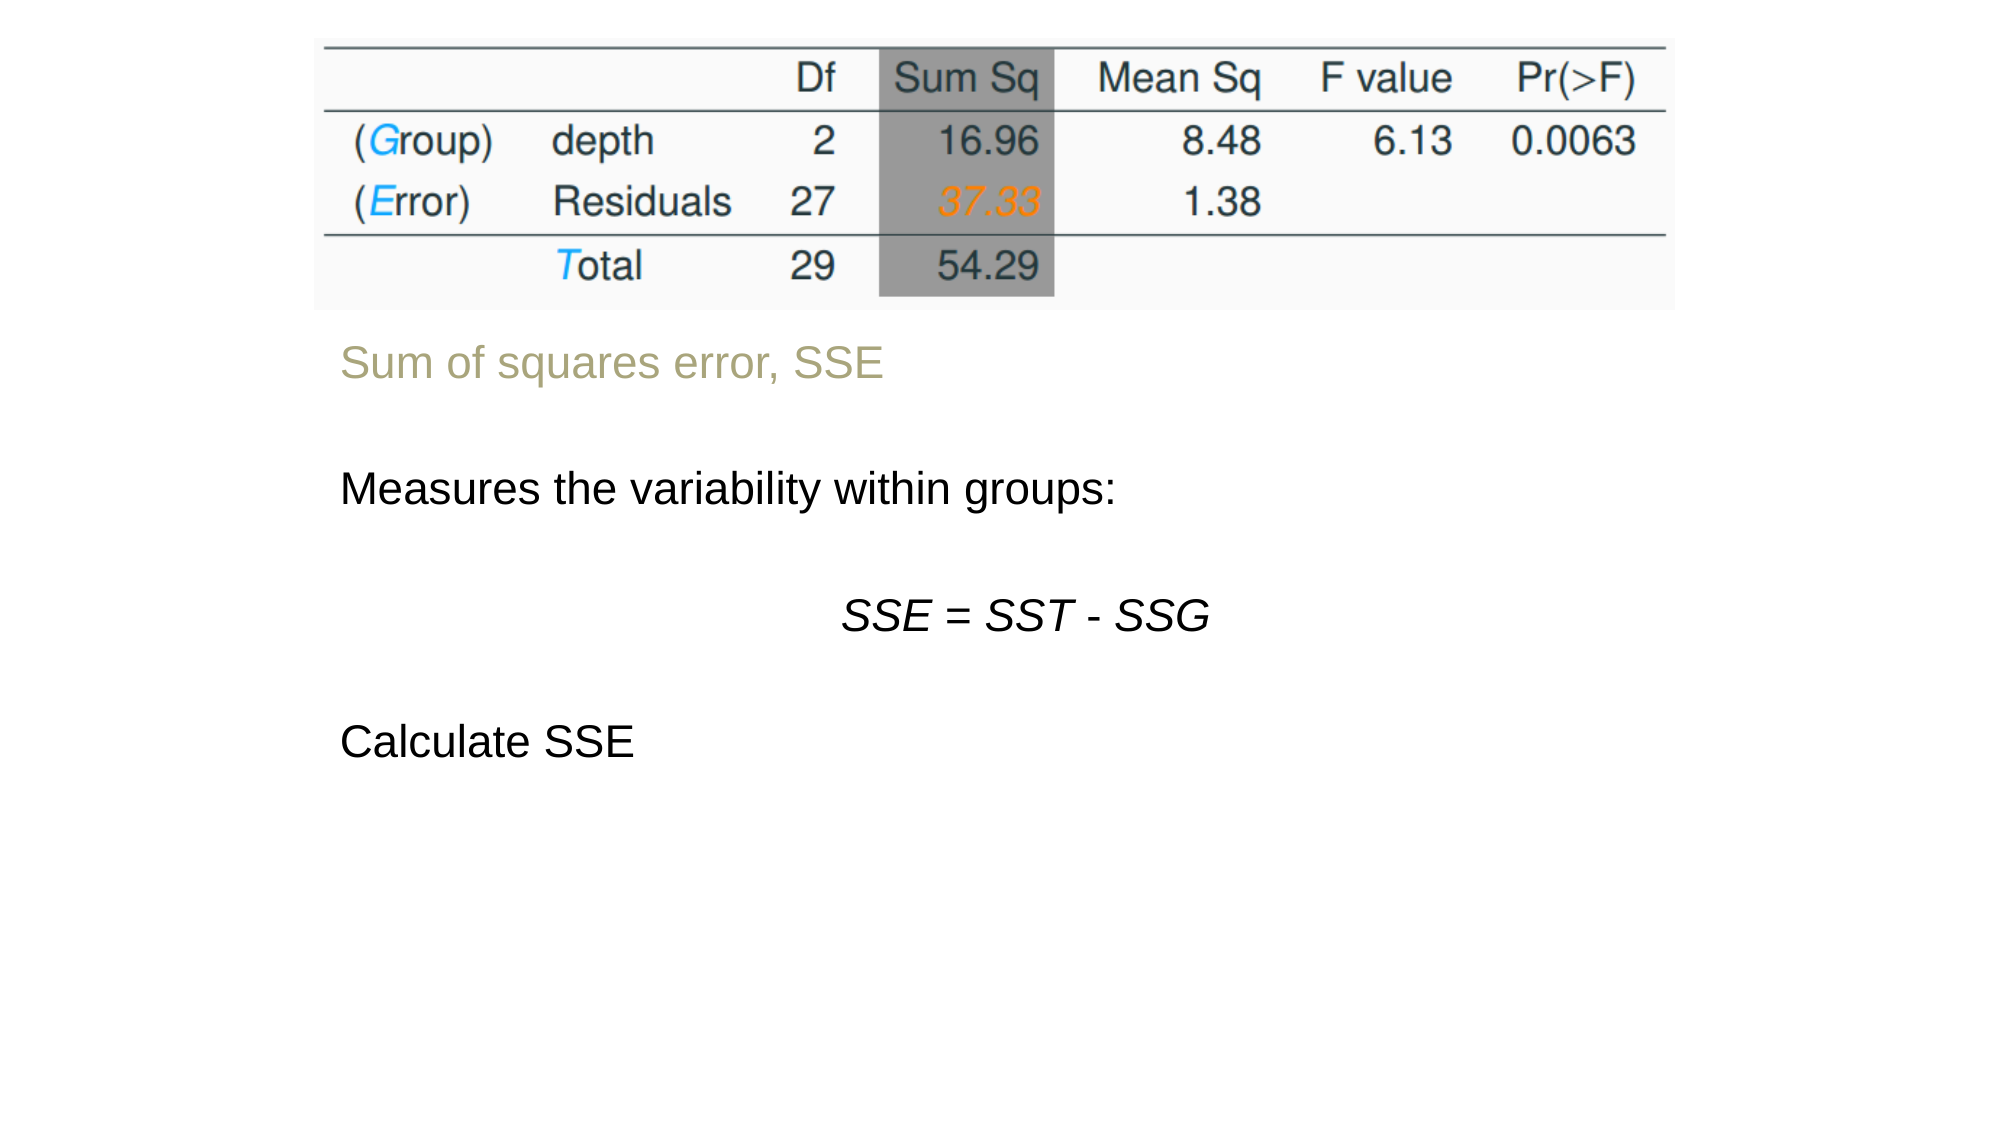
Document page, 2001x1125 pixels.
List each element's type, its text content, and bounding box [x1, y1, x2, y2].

text_box Sum of squares error, SSE Measures the variability within groups: SSE = SST - SSG Calculate SSE [324, 309, 1727, 1073]
picture [313, 38, 1675, 310]
